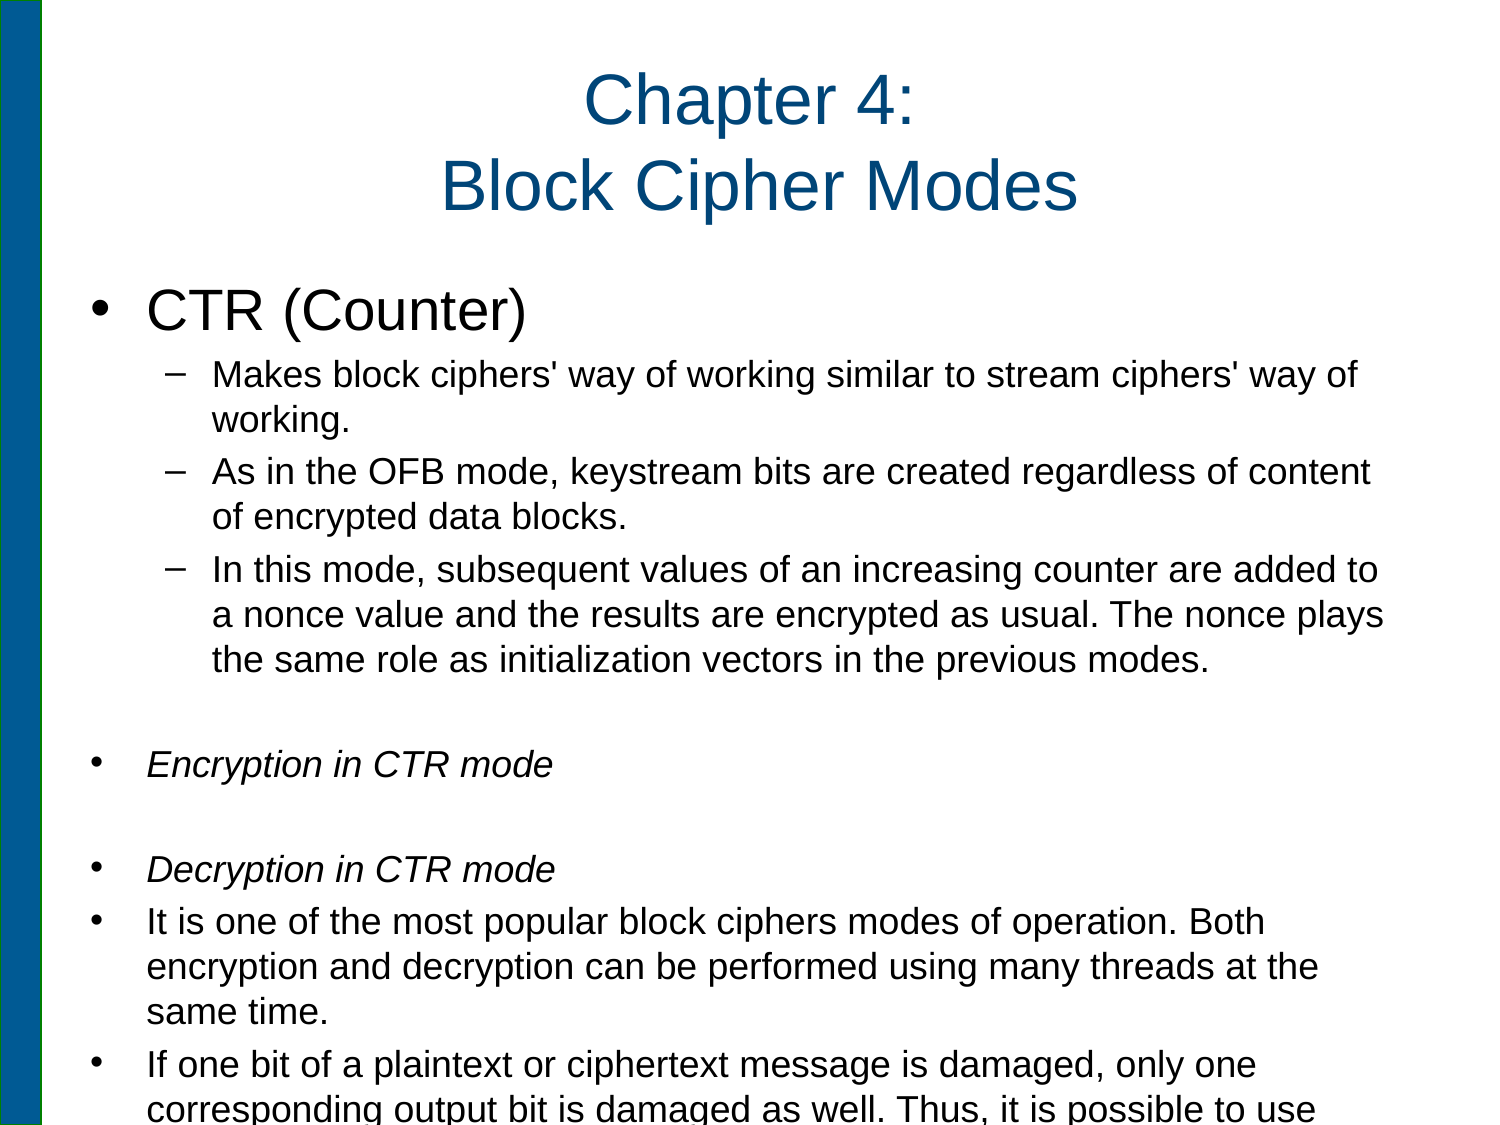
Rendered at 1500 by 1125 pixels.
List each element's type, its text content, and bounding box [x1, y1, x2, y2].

title Chapter 4: Block Cipher Modes [75, 45, 1425, 233]
list CTR (Counter) Makes block ciphers' way of working similar to stream ciphers' way of working. As in the OFB mode, keystream bits are created regardless of content of encrypted data blocks. In this mode, subsequent values of an increasing counter are added to a nonce value and the results are encrypted as usual. The nonce plays the same role as initialization vectors in the previous modes. Encryption in CTR mode Decryption in CTR mode It is one of the most popular block ciphers modes of operation. Both encryption and decryption can be performed using many threads at the same time. If one bit of a plaintext or ciphertext message is damaged, only one corresponding output bit is damaged as well. Thus, it is possible to use various correction algorithms to restore the previous value of damaged parts of received messages. [75, 264, 1425, 1088]
